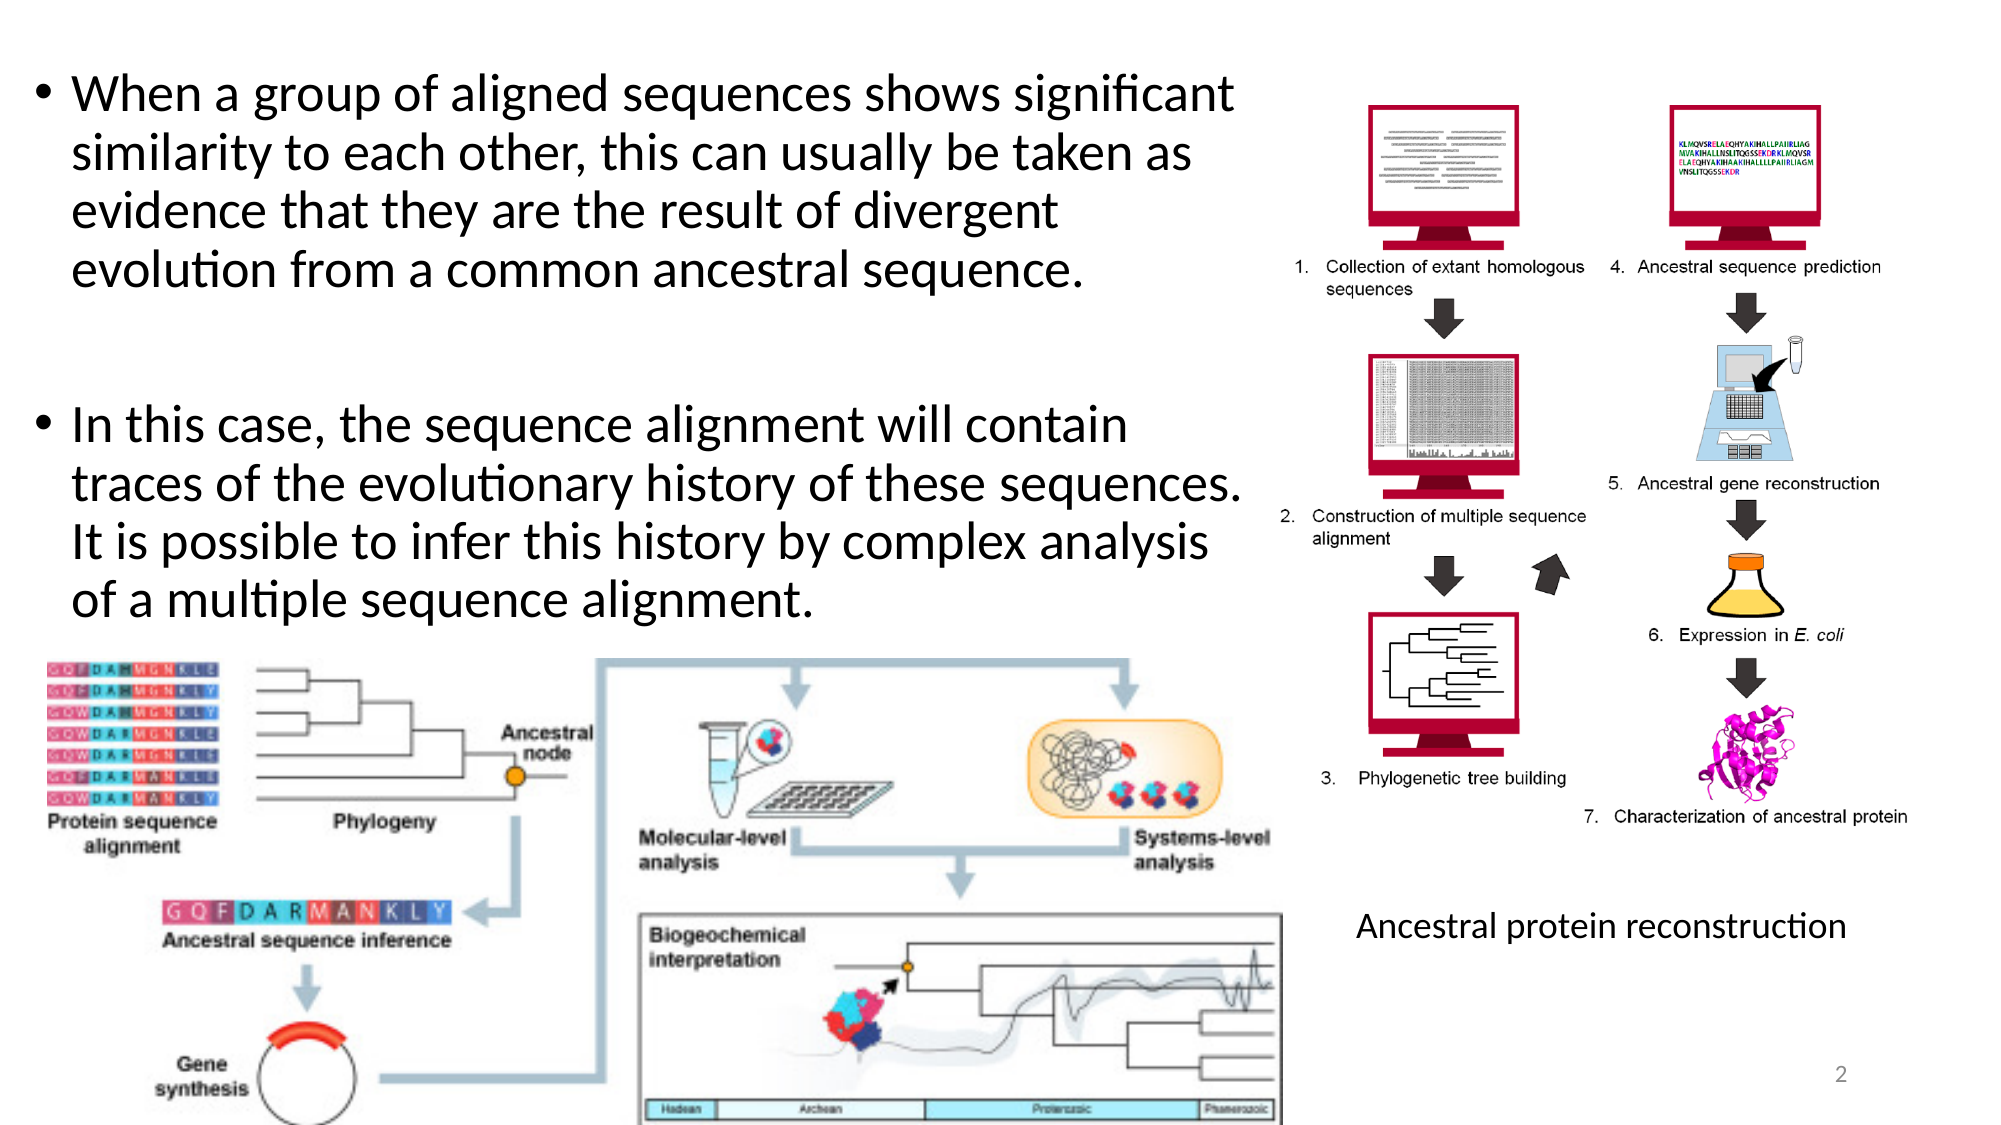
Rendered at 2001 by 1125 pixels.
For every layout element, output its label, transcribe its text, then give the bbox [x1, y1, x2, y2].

slide_number 2 [1412, 1042, 1863, 1103]
list When a group of aligned sequences shows significant similarity to each other, this can usually be taken as evidence that they are the result of divergent evolution from a common ancestral sequence. In this case, the sequence alignment will contain traces of the evolutionary history of these sequences. It is possible to infer this history by complex analysis of a multiple sequence alignment. [19, 57, 1270, 695]
text_box Ancestral protein reconstruction [1341, 894, 1863, 954]
picture [47, 94, 1916, 1125]
